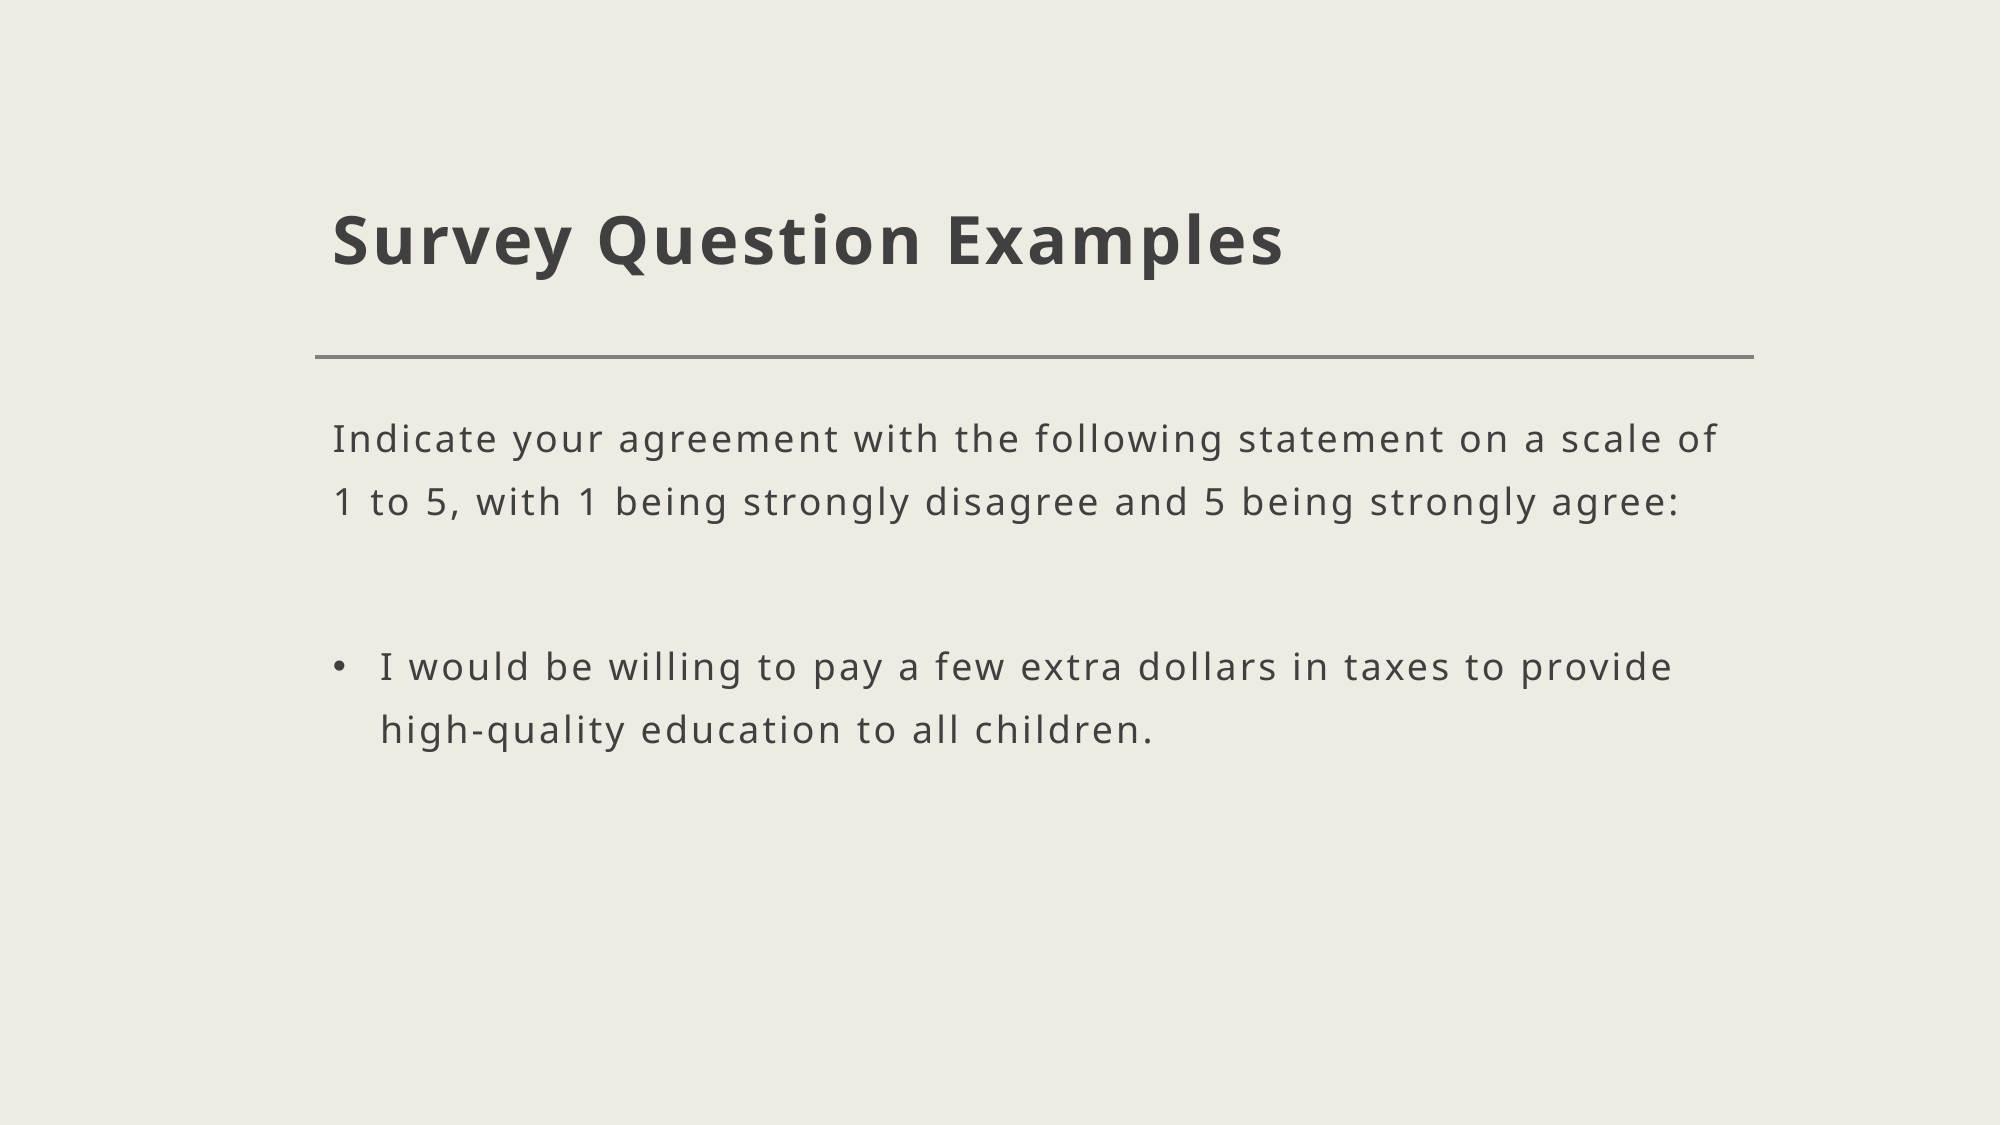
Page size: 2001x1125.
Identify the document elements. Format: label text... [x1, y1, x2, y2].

list Indicate your agreement with the following statement on a scale of 1 to 5, with 1 being strongly disagree and 5 being strongly agree: I would be willing to pay a few extra dollars in taxes to provide high-quality education to all children. [315, 379, 1754, 979]
title Survey Question Examples [315, 72, 1754, 294]
